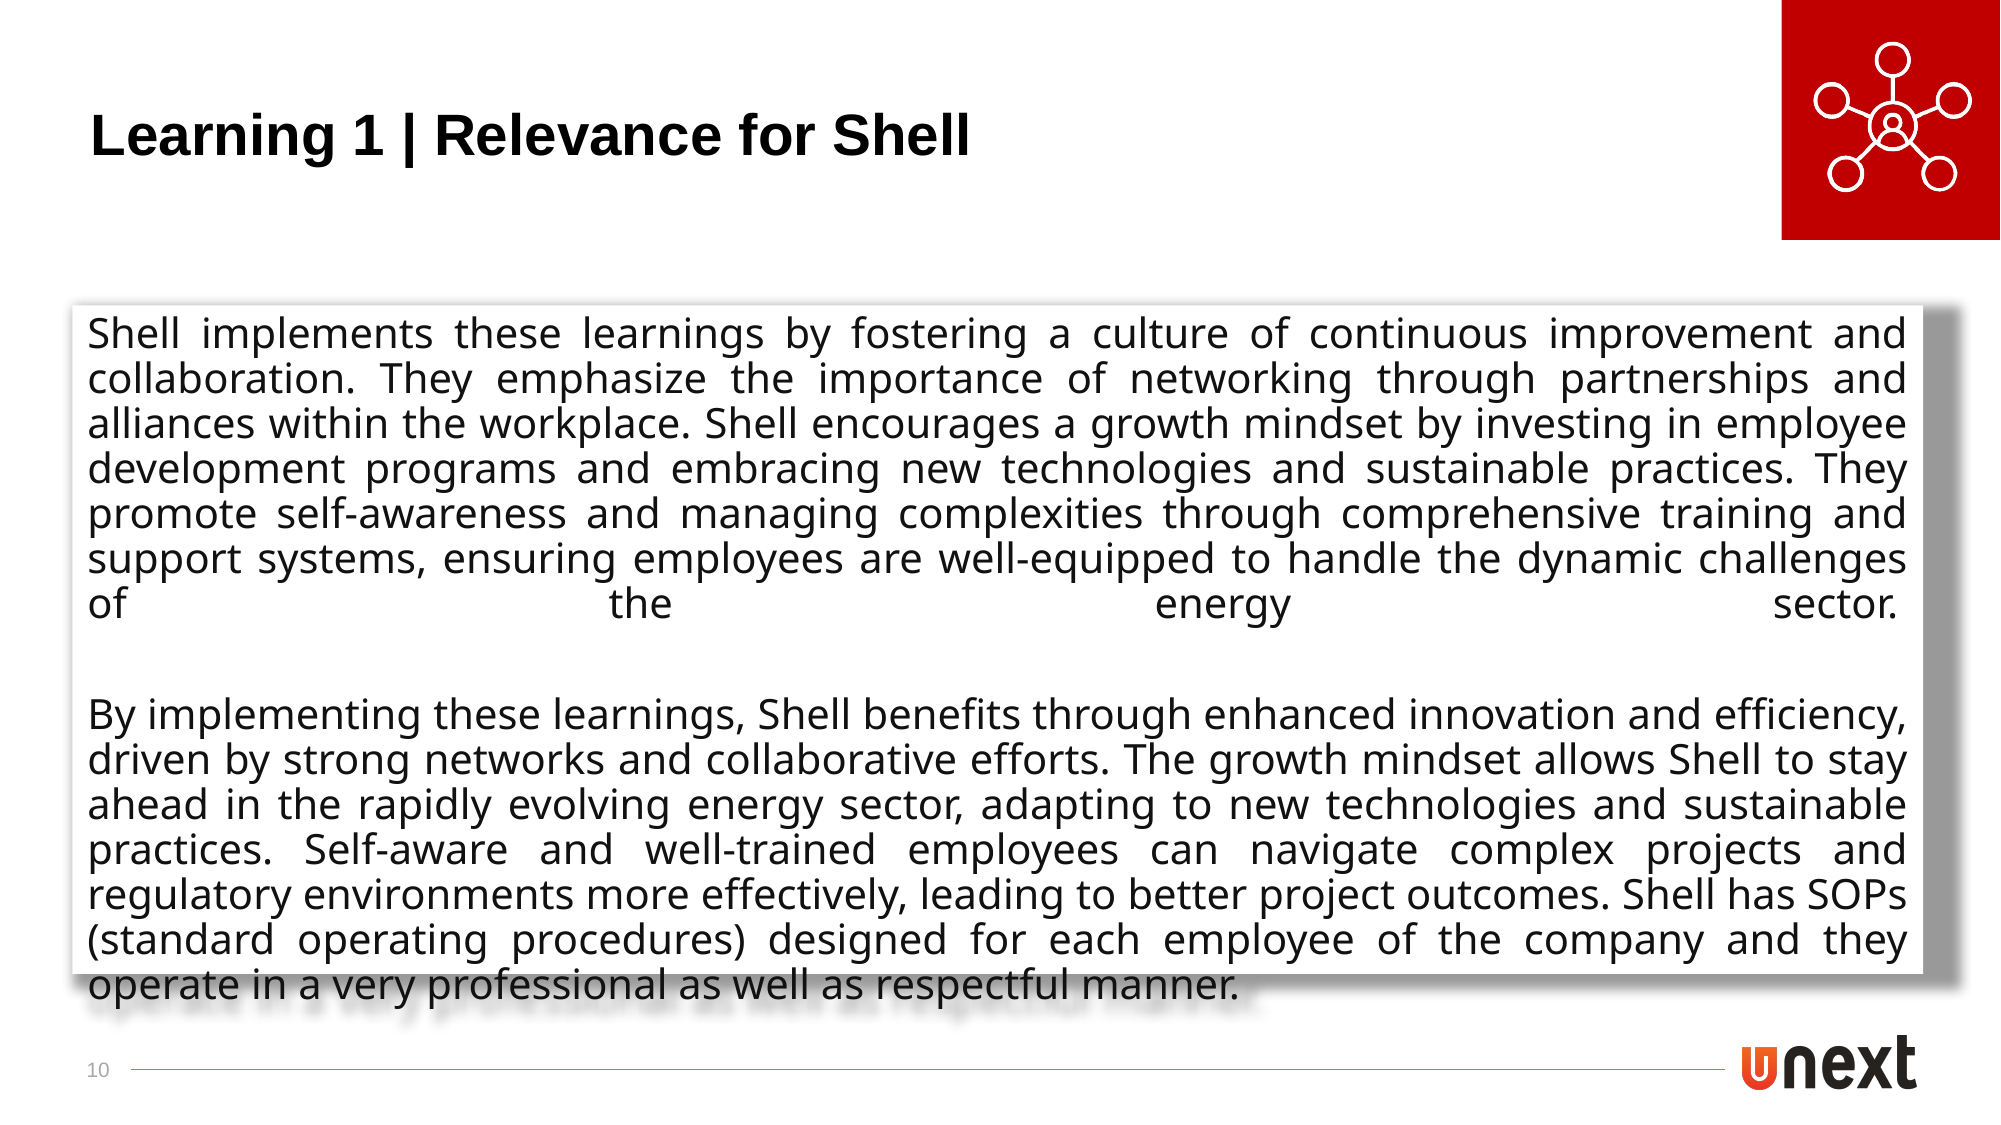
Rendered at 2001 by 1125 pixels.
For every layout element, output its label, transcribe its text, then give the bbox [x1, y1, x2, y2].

text_box [1781, 0, 2000, 241]
picture [1742, 1035, 1917, 1090]
slide_number 10 [48, 1047, 110, 1091]
title Learning 1 | Relevance for Shell [76, 78, 1795, 196]
text_box Shell implements these learnings by fostering a culture of continuous improvement and collaboration. They emphasize the importance of networking through partnerships and alliances within the workplace. Shell encourages a growth mindset by investing in employee development programs and embracing new technologies and sustainable practices. They promote self-awareness and managing complexities through comprehensive training and support systems, ensuring employees are well-equipped to handle the dynamic challenges of the energy sector. By implementing these learnings, Shell benefits through enhanced innovation and efficiency, driven by strong networks and collaborative efforts. The growth mindset allows Shell to stay ahead in the rapidly evolving energy sector, adapting to new technologies and sustainable practices. Self-aware and well-trained employees can navigate complex projects and regulatory environments more effectively, leading to better project outcomes. Shell has SOPs (standard operating procedures) designed for each employee of the company and they operate in a very professional as well as respectful manner. [72, 305, 1924, 974]
picture [1795, 19, 1990, 214]
